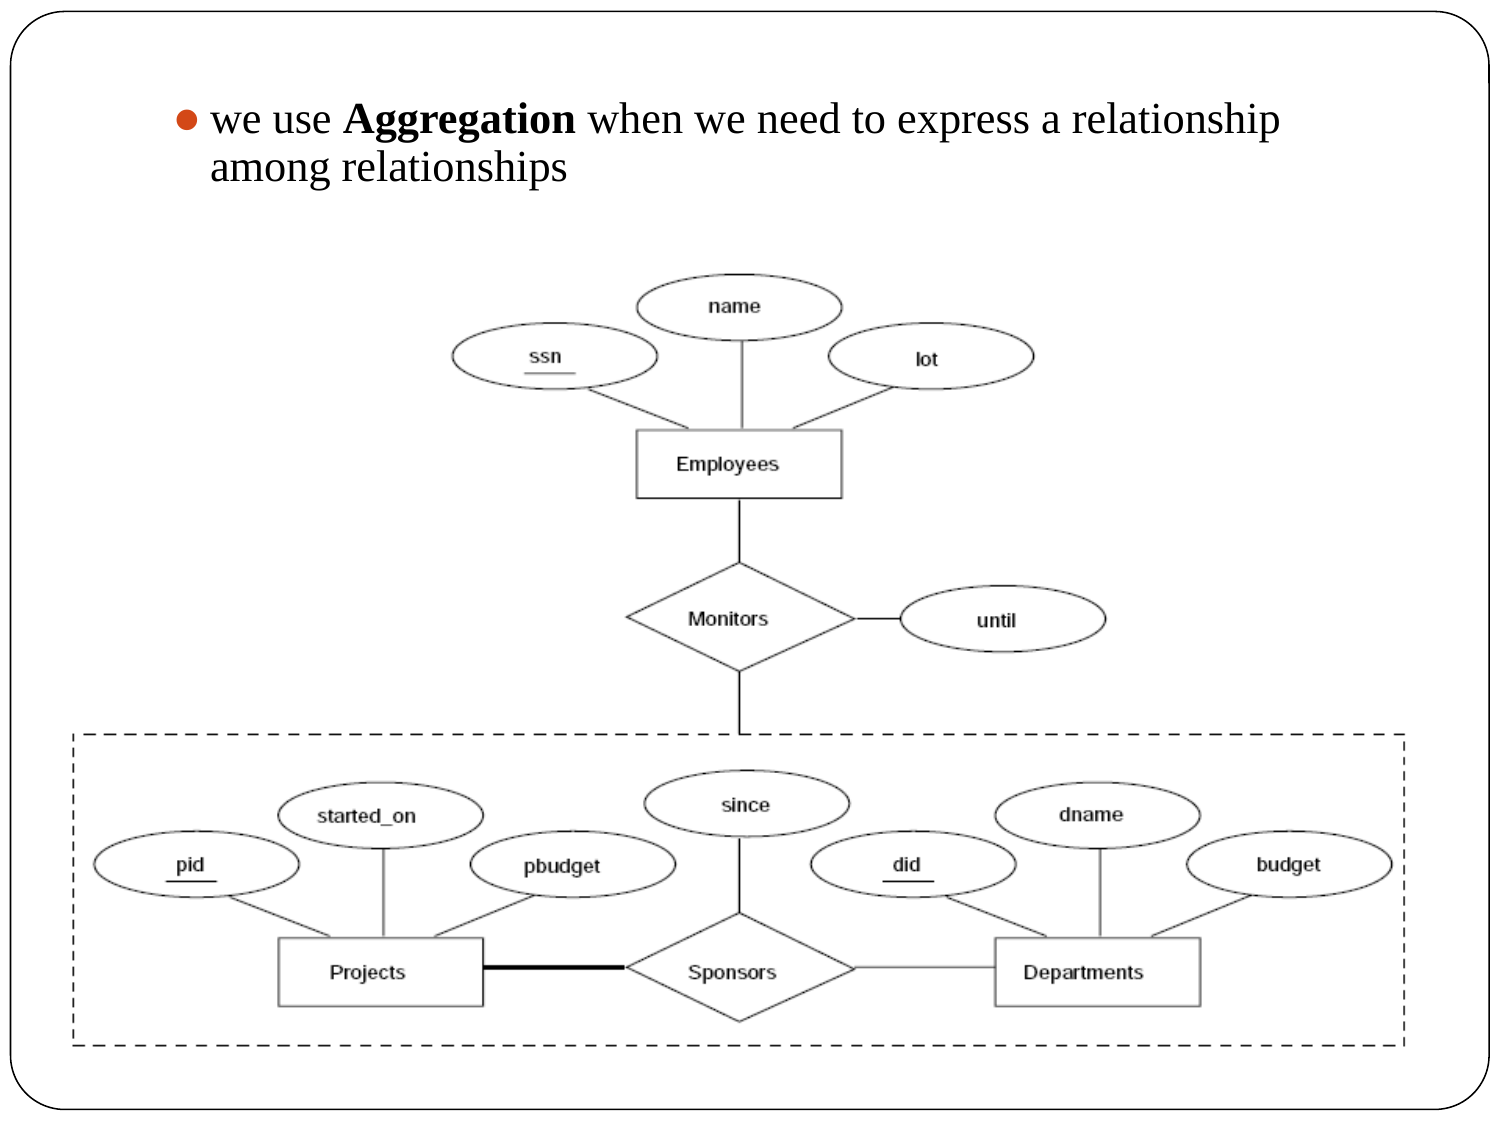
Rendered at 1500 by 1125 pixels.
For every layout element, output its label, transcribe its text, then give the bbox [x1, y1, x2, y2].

picture [29, 224, 1438, 1079]
list we use Aggregation when we need to express a relationship among relationships [150, 87, 1425, 193]
